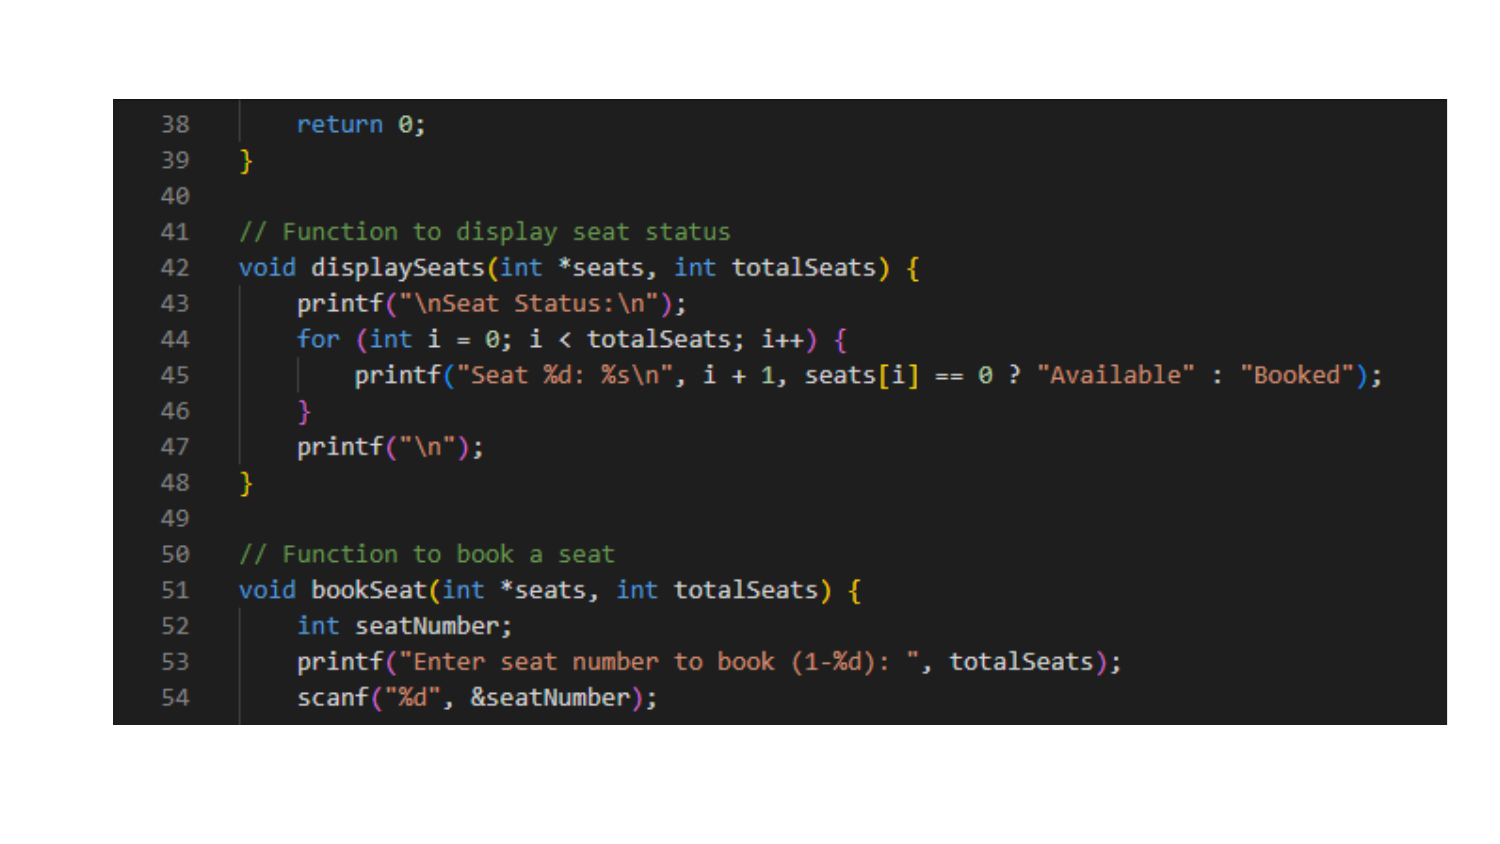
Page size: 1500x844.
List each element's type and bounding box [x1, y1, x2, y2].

picture [112, 99, 1448, 725]
